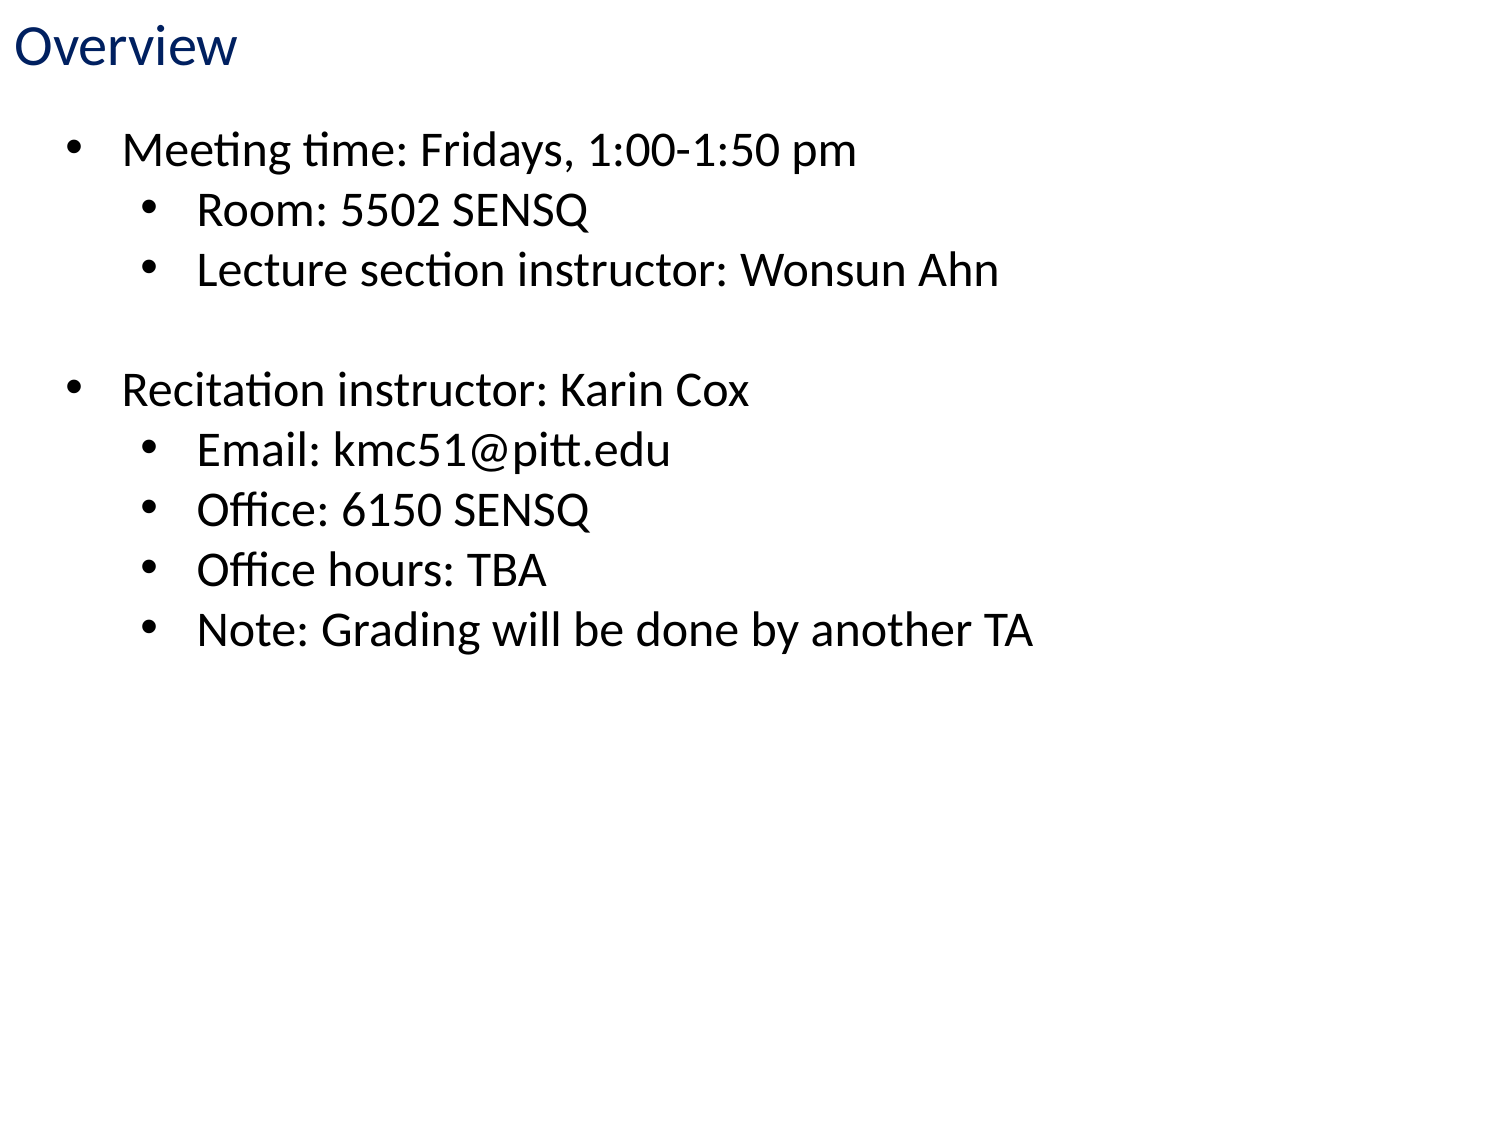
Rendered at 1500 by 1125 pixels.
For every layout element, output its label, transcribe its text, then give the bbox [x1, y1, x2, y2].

text_box Meeting time: Fridays, 1:00-1:50 pm Room: 5502 SENSQ Lecture section instructor: Wonsun Ahn Recitation instructor: Karin Cox Email: kmc51@pitt.edu Office: 6150 SENSQ Office hours: TBA Note: Grading will be done by another TA [0, 108, 1239, 664]
text_box Overview [0, 0, 1335, 85]
